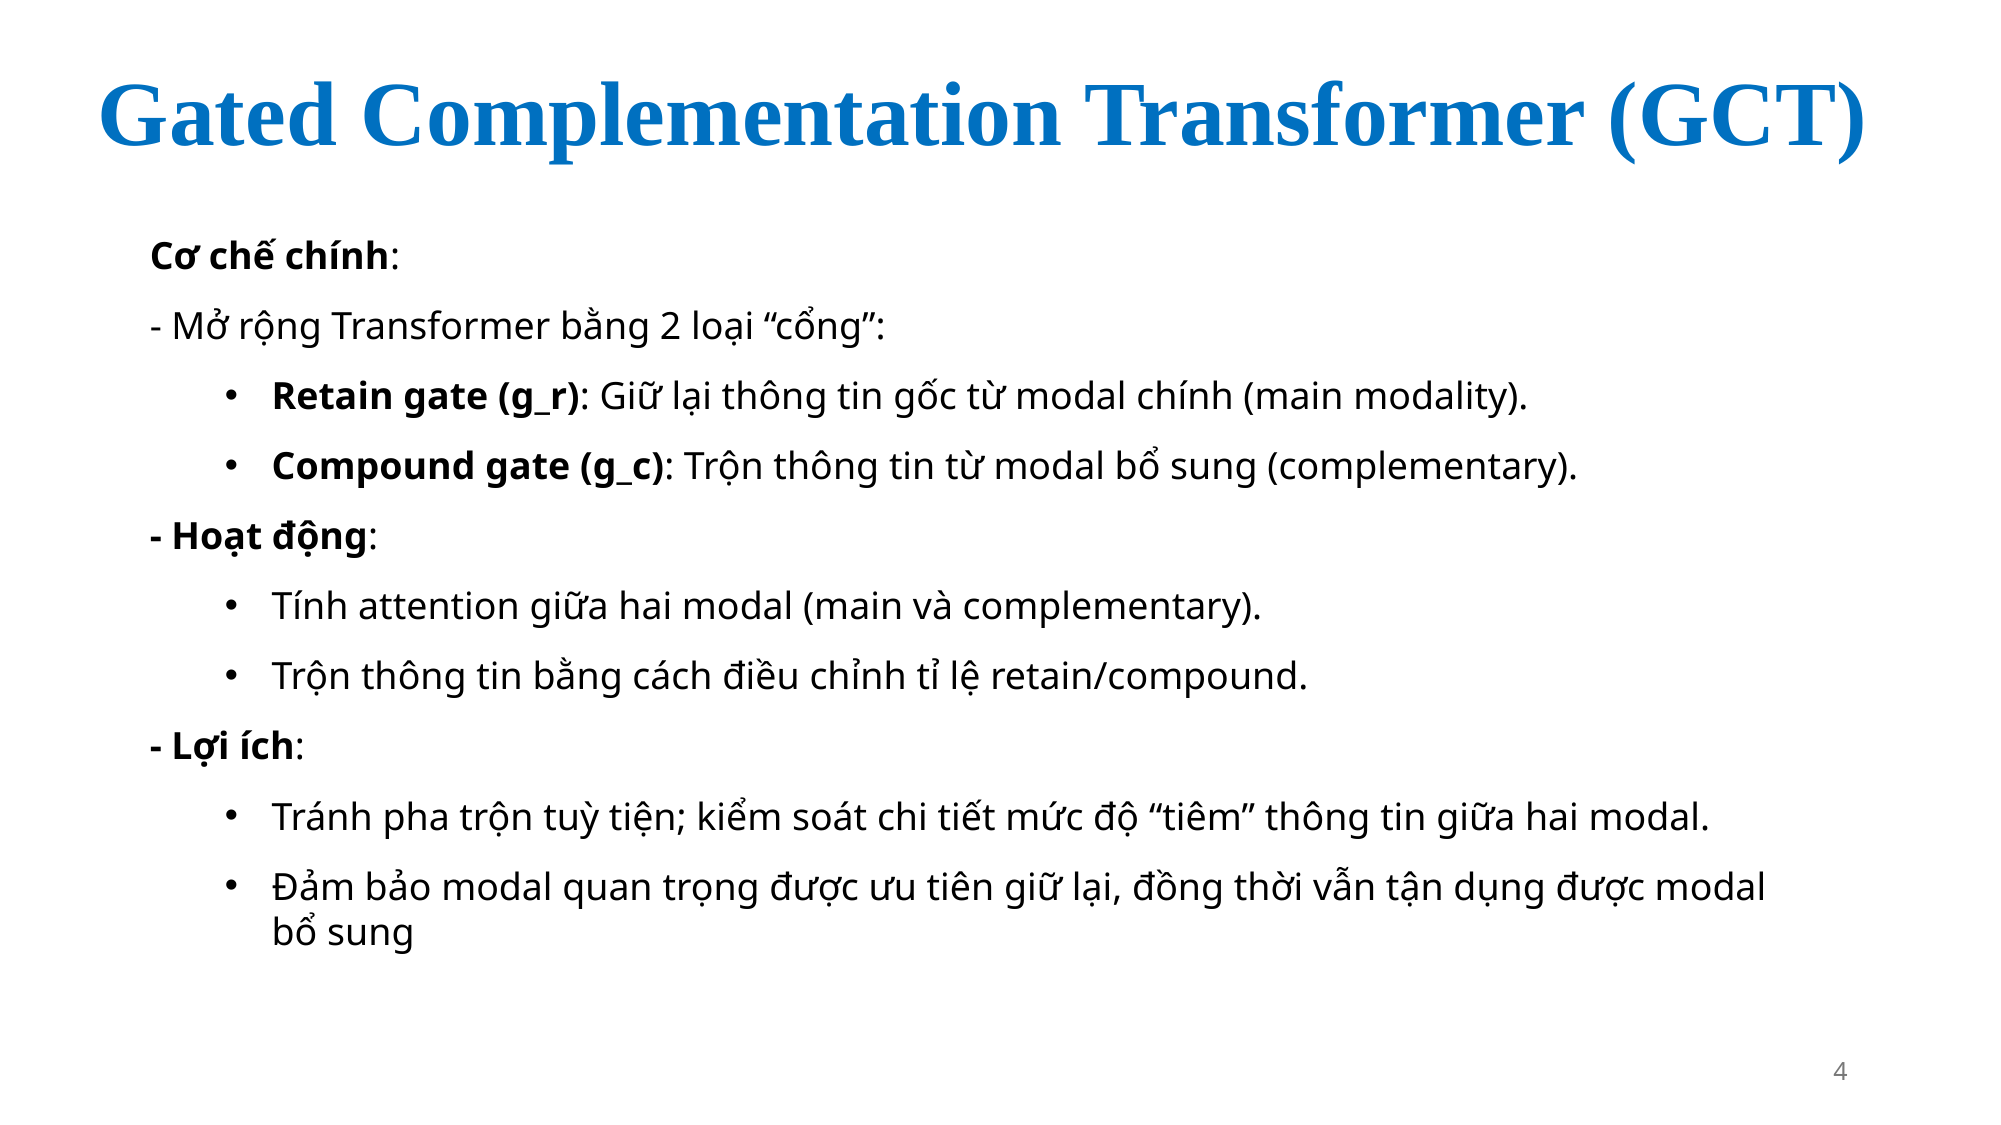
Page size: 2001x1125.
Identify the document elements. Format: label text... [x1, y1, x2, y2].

slide_number 4 [1412, 1042, 1863, 1103]
text_box Cơ chế chính: - Mở rộng Transformer bằng 2 loại “cổng”: Retain gate (g_r): Giữ lại thông tin gốc từ modal chính (main modality). Compound gate (g_c): Trộn thông tin từ modal bổ sung (complementary). - Hoạt động: Tính attention giữa hai modal (main và complementary). Trộn thông tin bằng cách điều chỉnh tỉ lệ retain/compound. - Lợi ích: Tránh pha trộn tuỳ tiện; kiểm soát chi tiết mức độ “tiêm” thông tin giữa hai modal. Đảm bảo modal quan trọng được ưu tiên giữ lại, đồng thời vẫn tận dụng được modal bổ sung [134, 224, 1785, 960]
text_box [75, 199, 1195, 284]
title Gated Complementation Transformer (GCT) [82, 7, 1976, 225]
